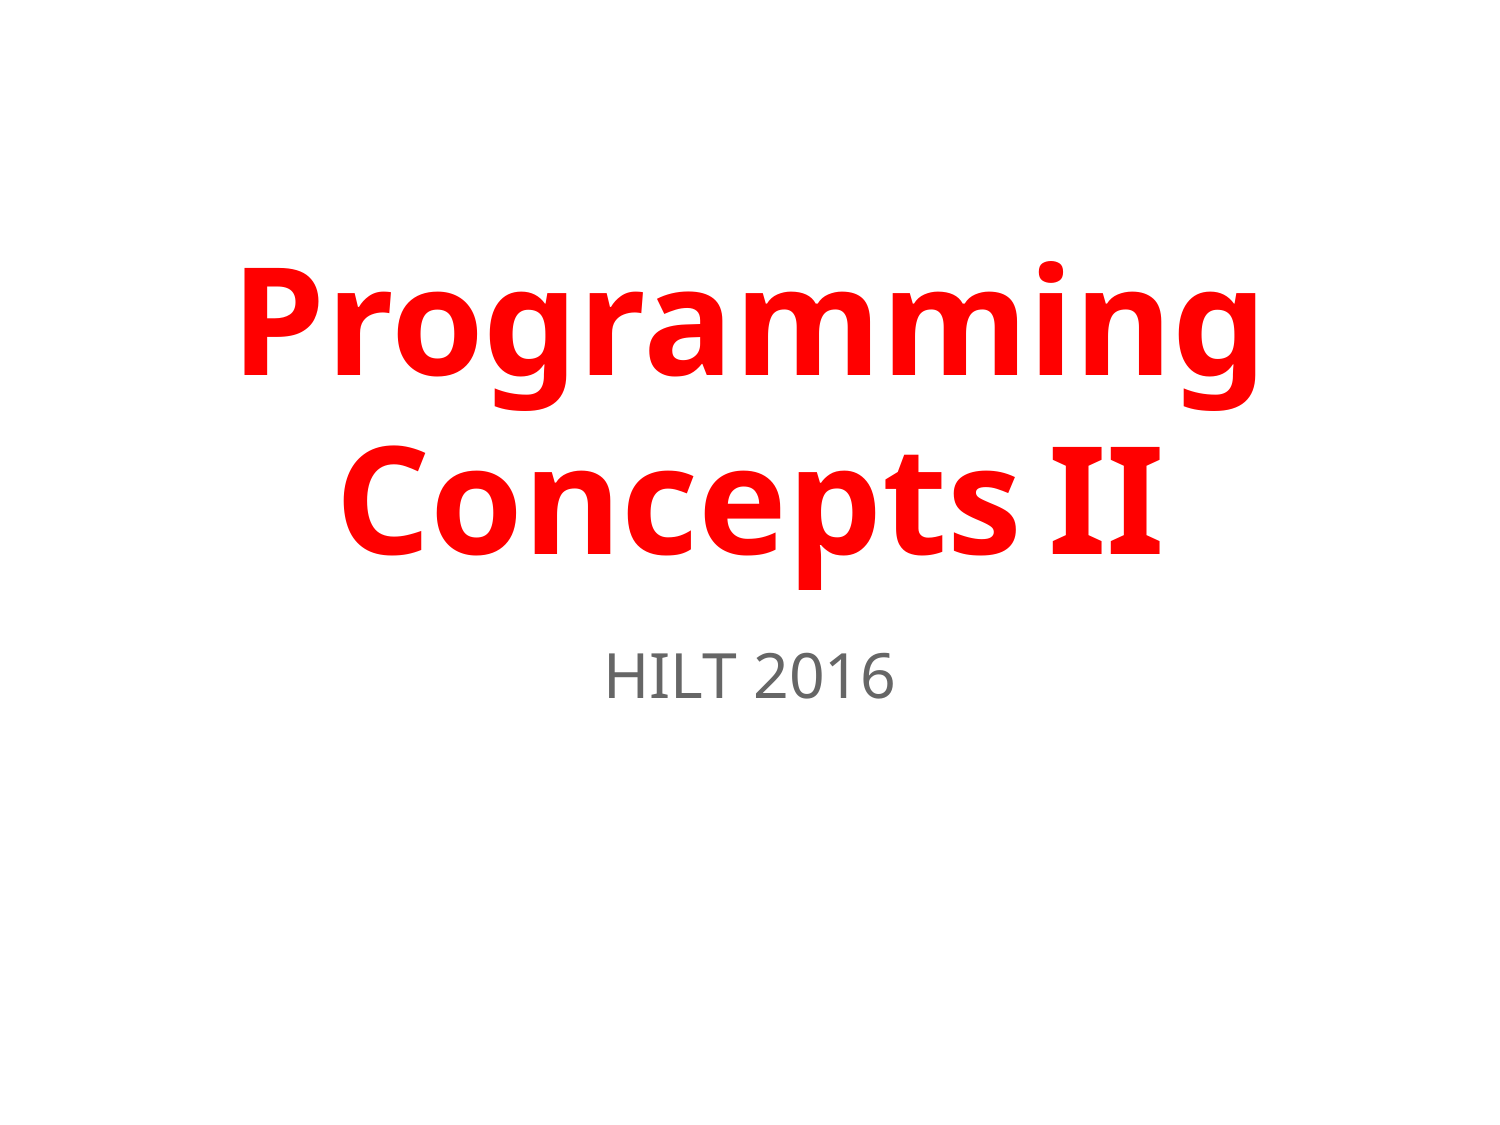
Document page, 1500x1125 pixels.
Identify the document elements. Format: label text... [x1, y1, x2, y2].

title Programming Concepts II [112, 346, 1388, 600]
subtitle HILT 2016 [112, 621, 1388, 793]
